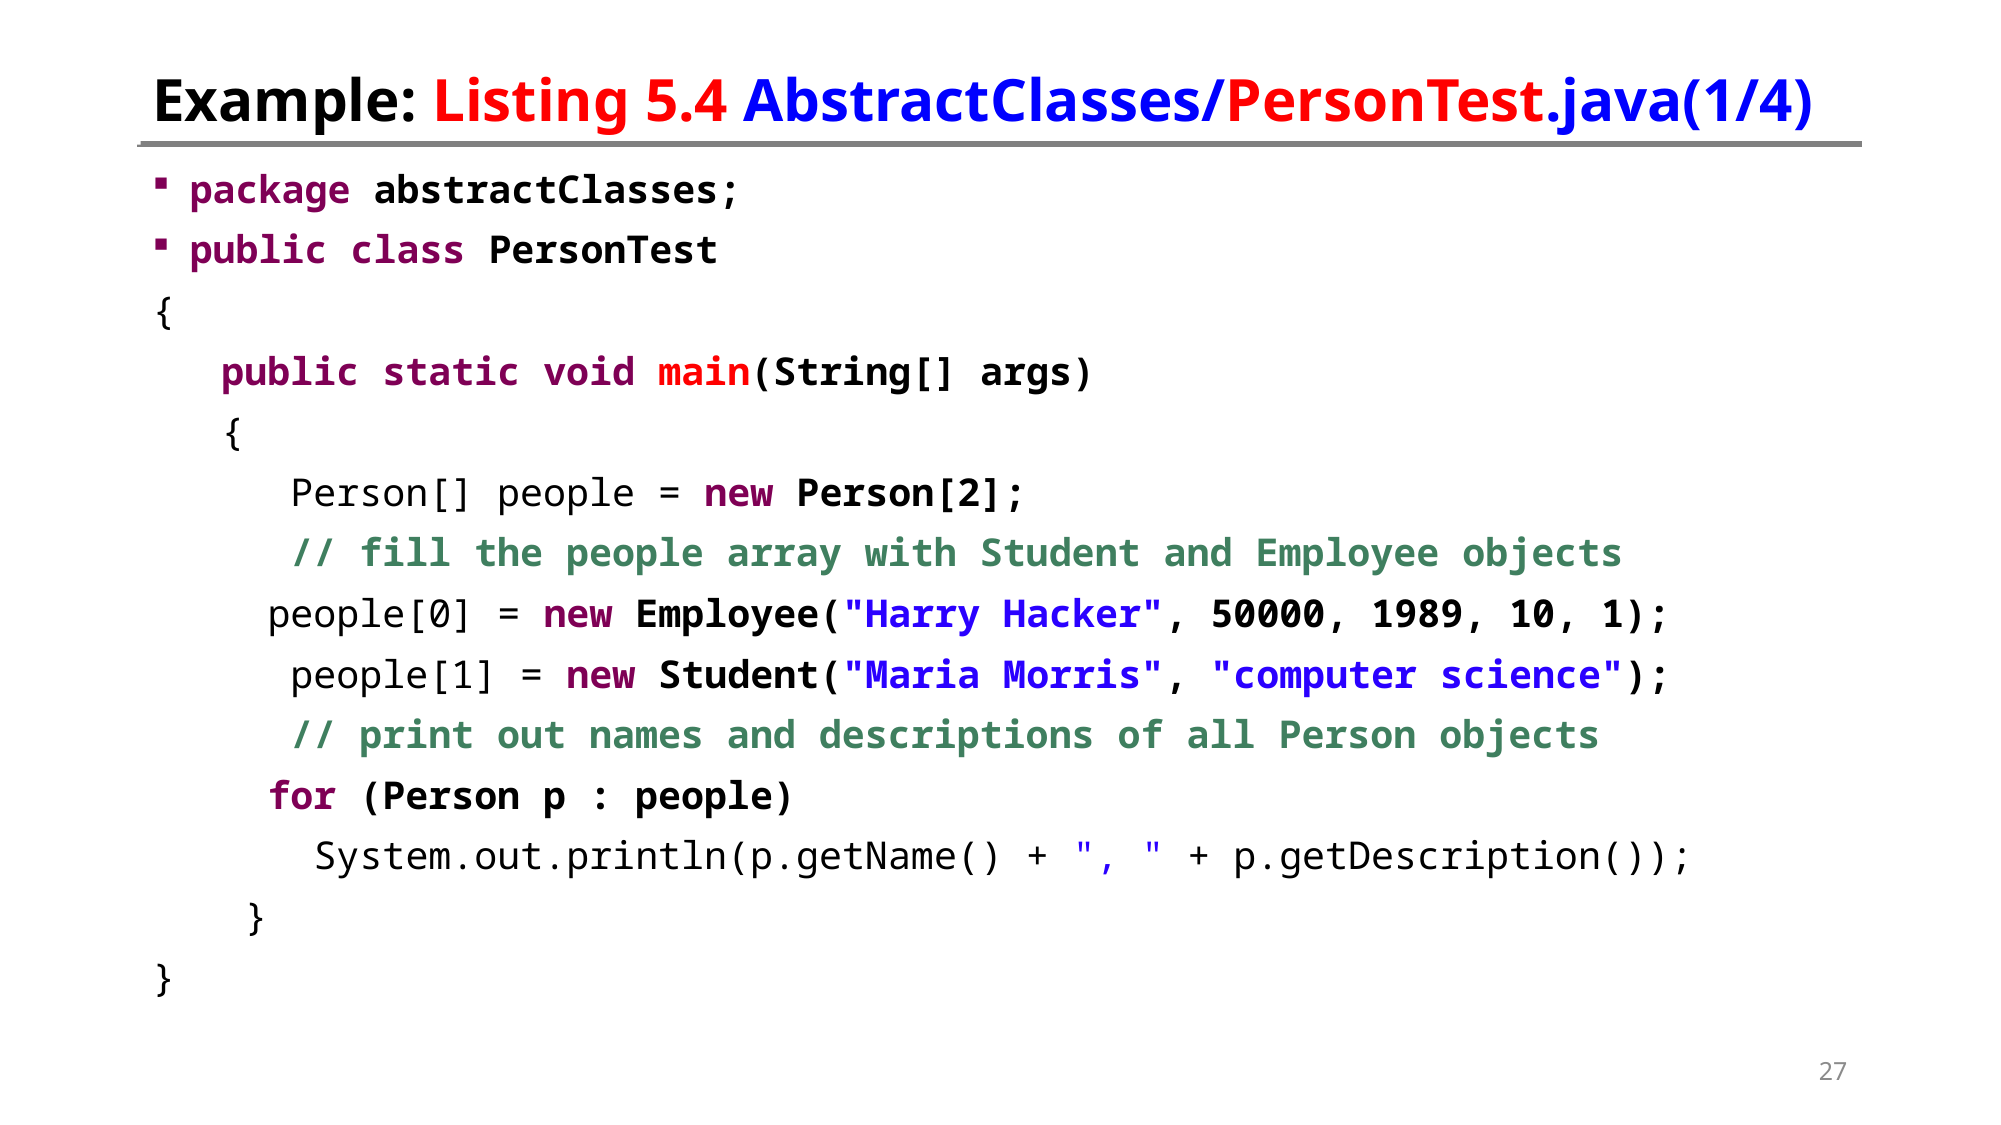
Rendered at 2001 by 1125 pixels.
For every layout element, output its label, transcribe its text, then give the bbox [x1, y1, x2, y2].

title Example: Listing 5.4 AbstractClasses/PersonTest.java(1/4) [137, 59, 1863, 145]
slide_number 27 [1412, 1042, 1863, 1103]
list package abstractClasses; public class PersonTest { public static void main(String[] args) { Person[] people = new Person[2]; // fill the people array with Student and Employee objects people[0] = new Employee("Harry Hacker", 50000, 1989, 10, 1); people[1] = new Student("Maria Morris", "computer science"); // print out names and descriptions of all Person objects for (Person p : people) System.out.println(p.getName() + ", " + p.getDescription()); } } [137, 162, 1863, 1014]
